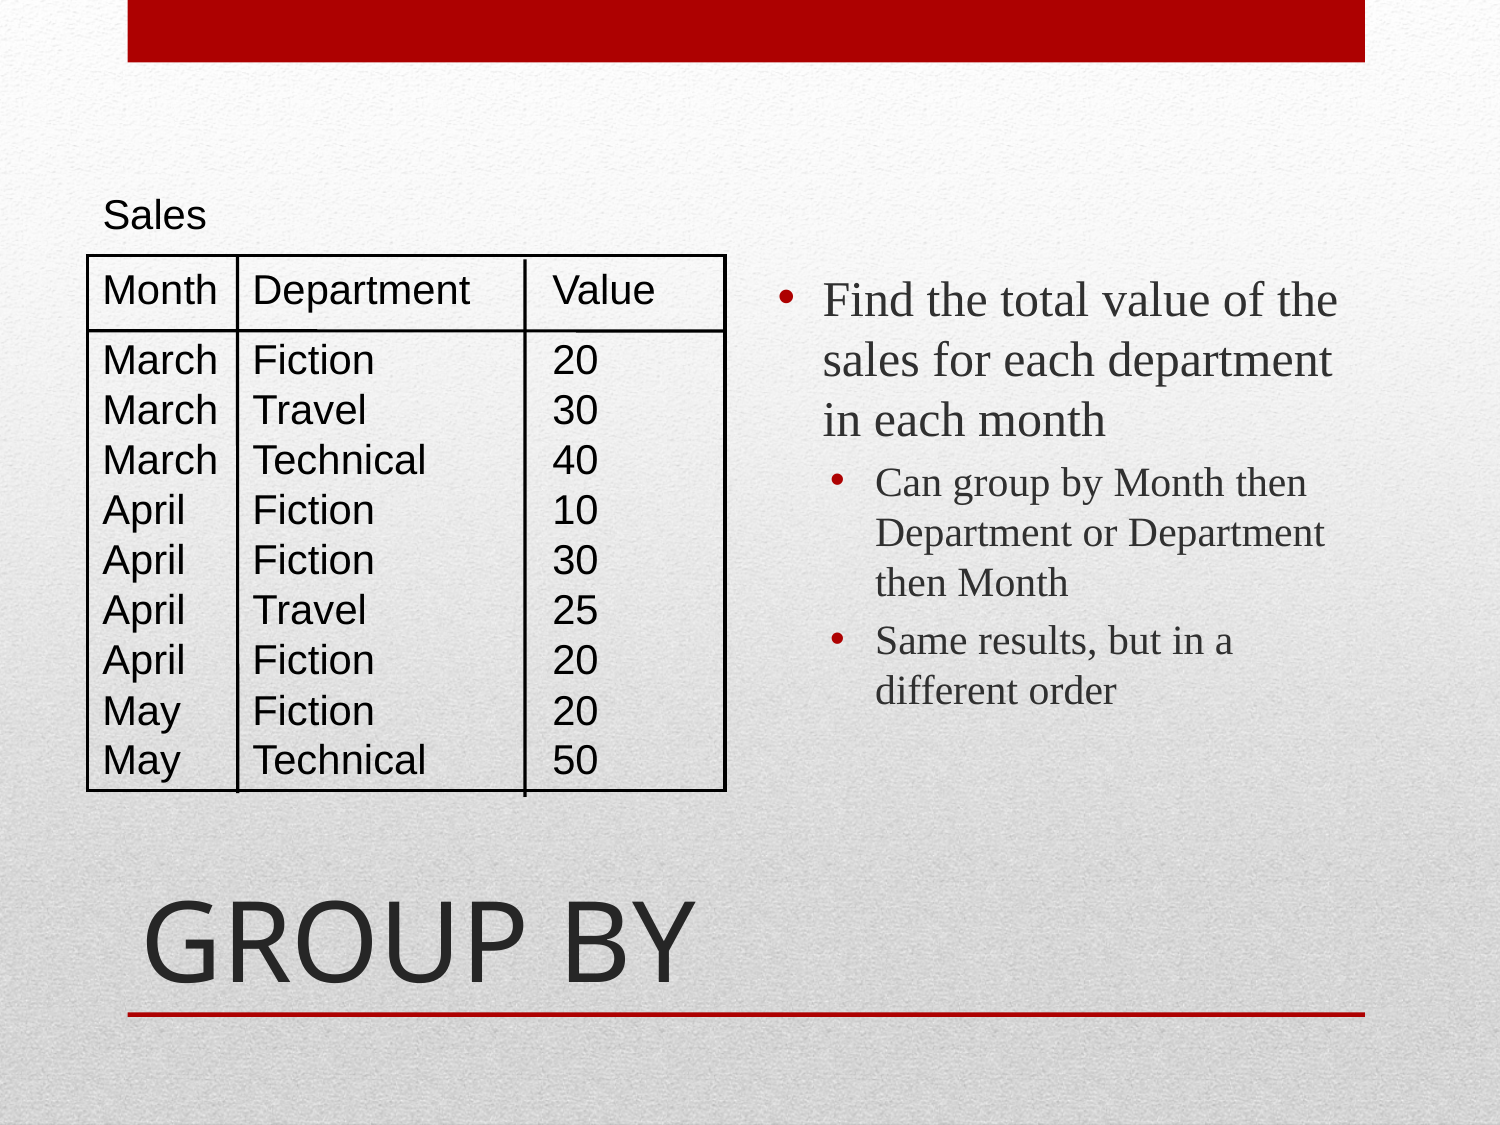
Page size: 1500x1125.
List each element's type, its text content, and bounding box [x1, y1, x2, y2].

list Find the total value of the sales for each department in each month Can group by Month then Department or Department then Month Same results, but in a different order [762, 180, 1363, 799]
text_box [86, 179, 726, 795]
title GROUP BY [125, 750, 1238, 1013]
